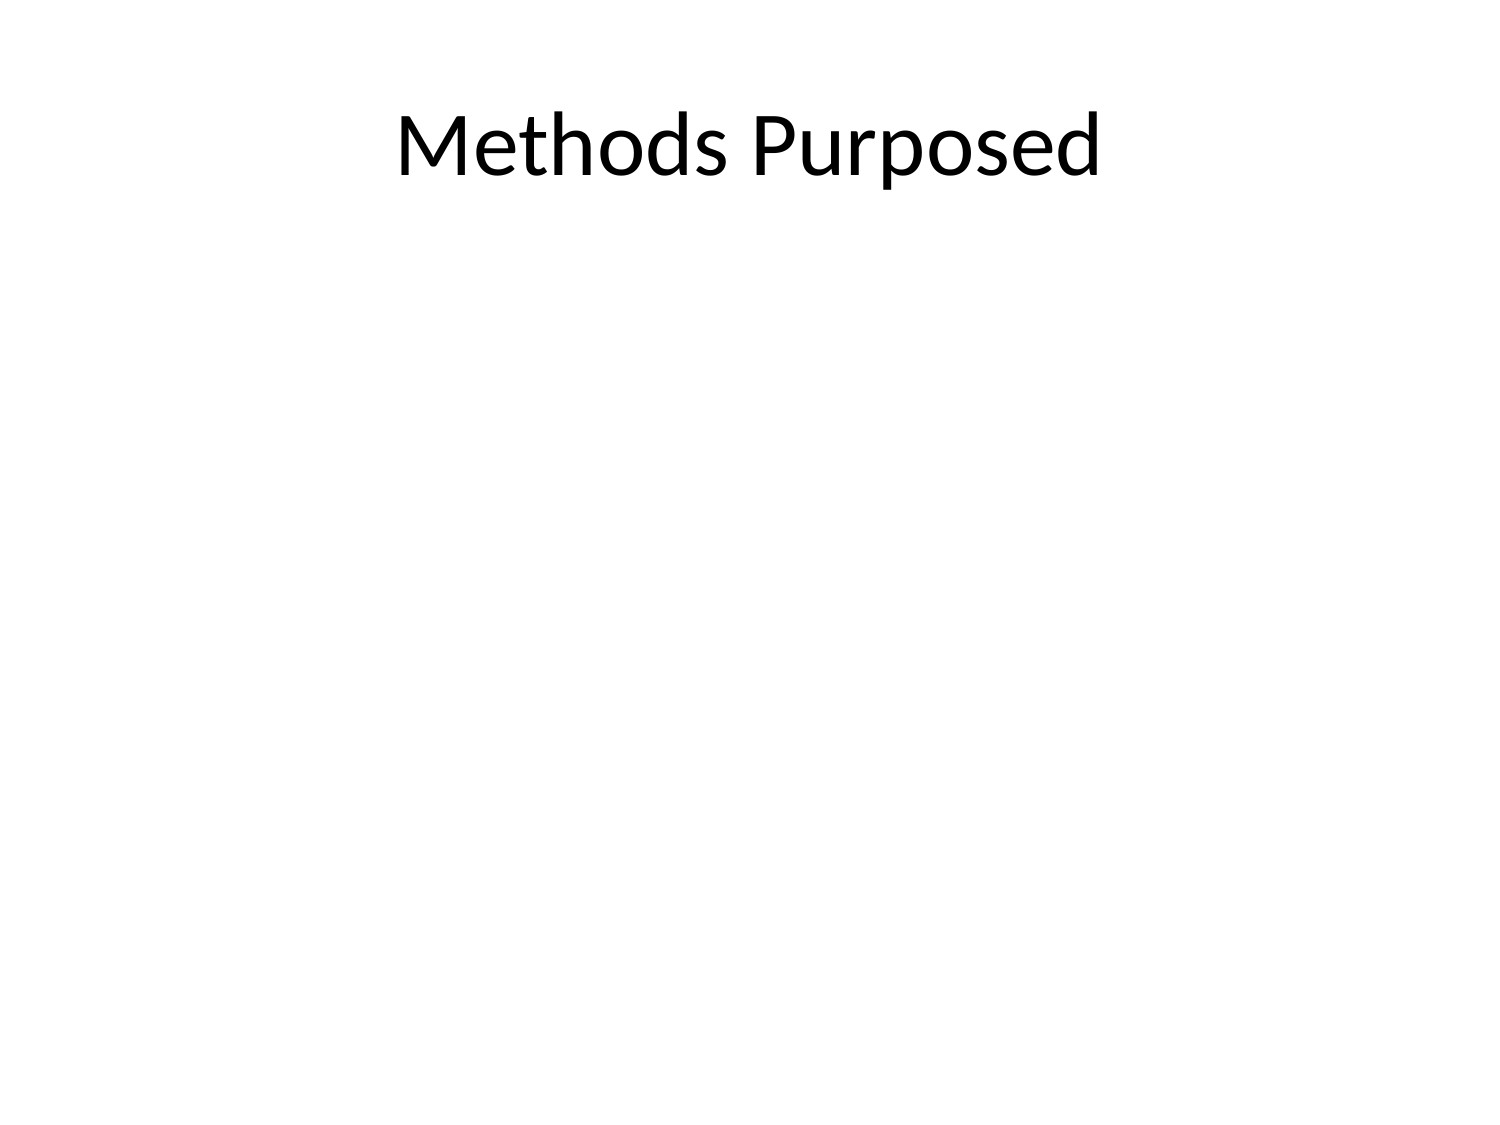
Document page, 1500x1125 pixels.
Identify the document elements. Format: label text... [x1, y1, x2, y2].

title Methods Purposed [75, 45, 1425, 233]
